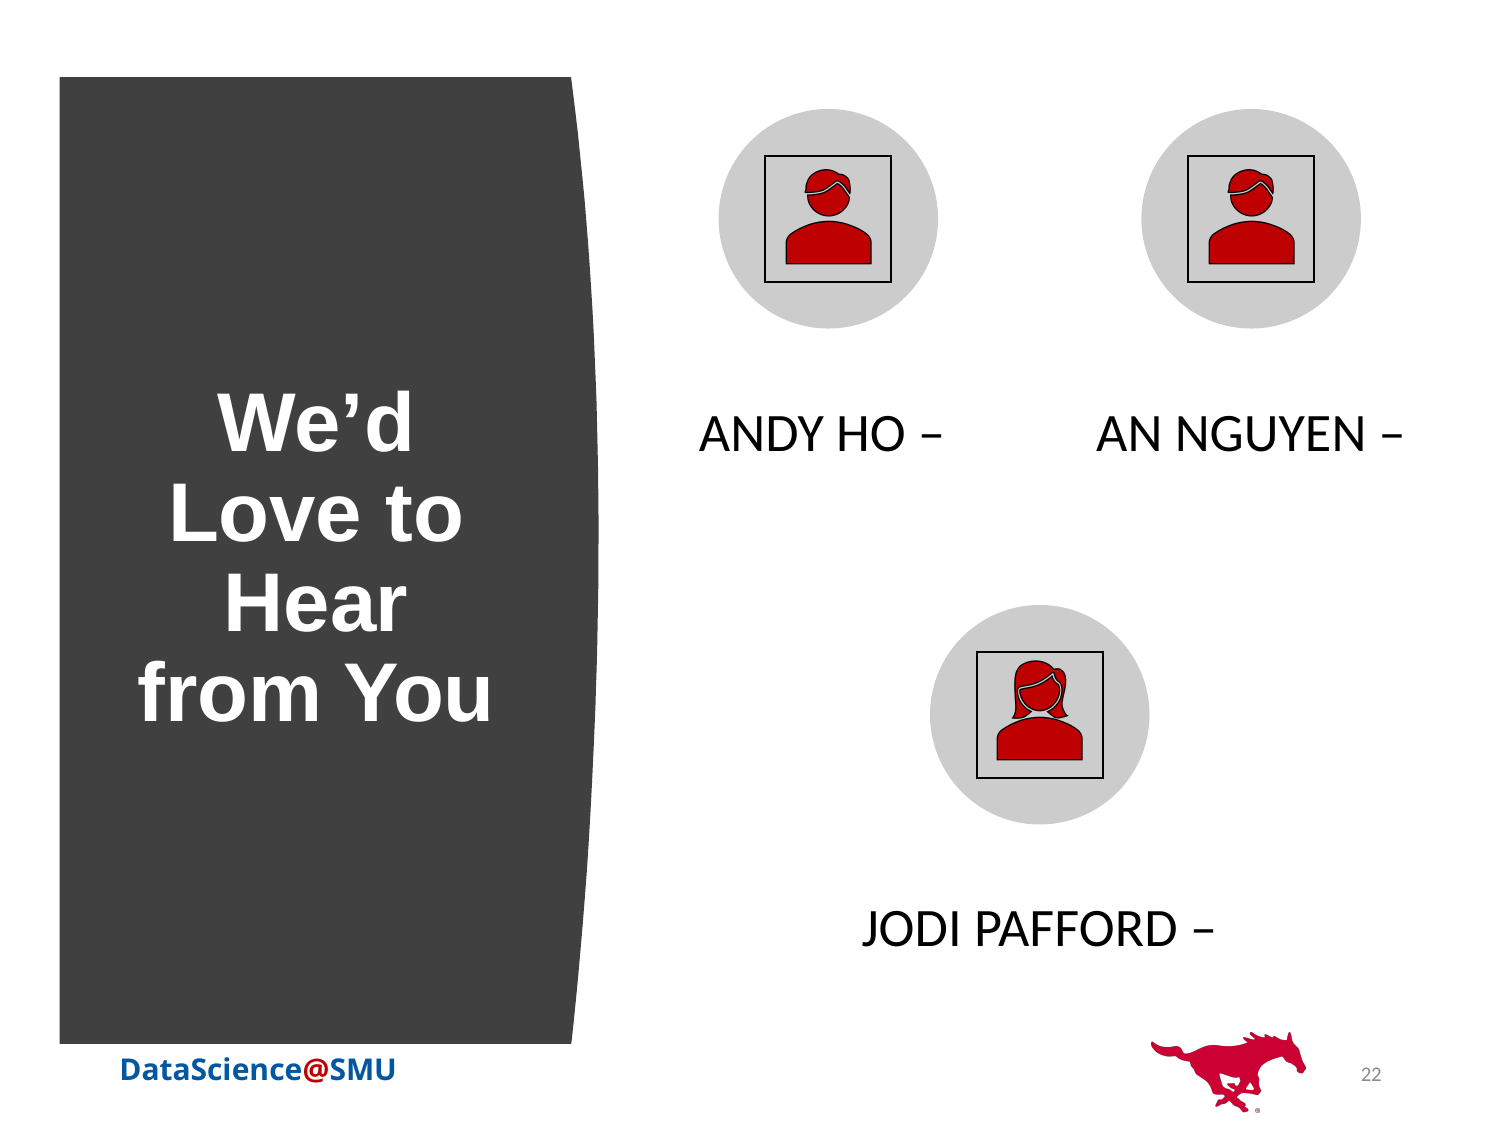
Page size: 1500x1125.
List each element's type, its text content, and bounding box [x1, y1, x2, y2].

text_box [58, 76, 600, 1045]
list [638, 77, 1441, 1043]
picture [1151, 1043, 1306, 1113]
slide_number 22 [1319, 1043, 1397, 1103]
title We’d Love to Hear from You [106, 166, 527, 953]
